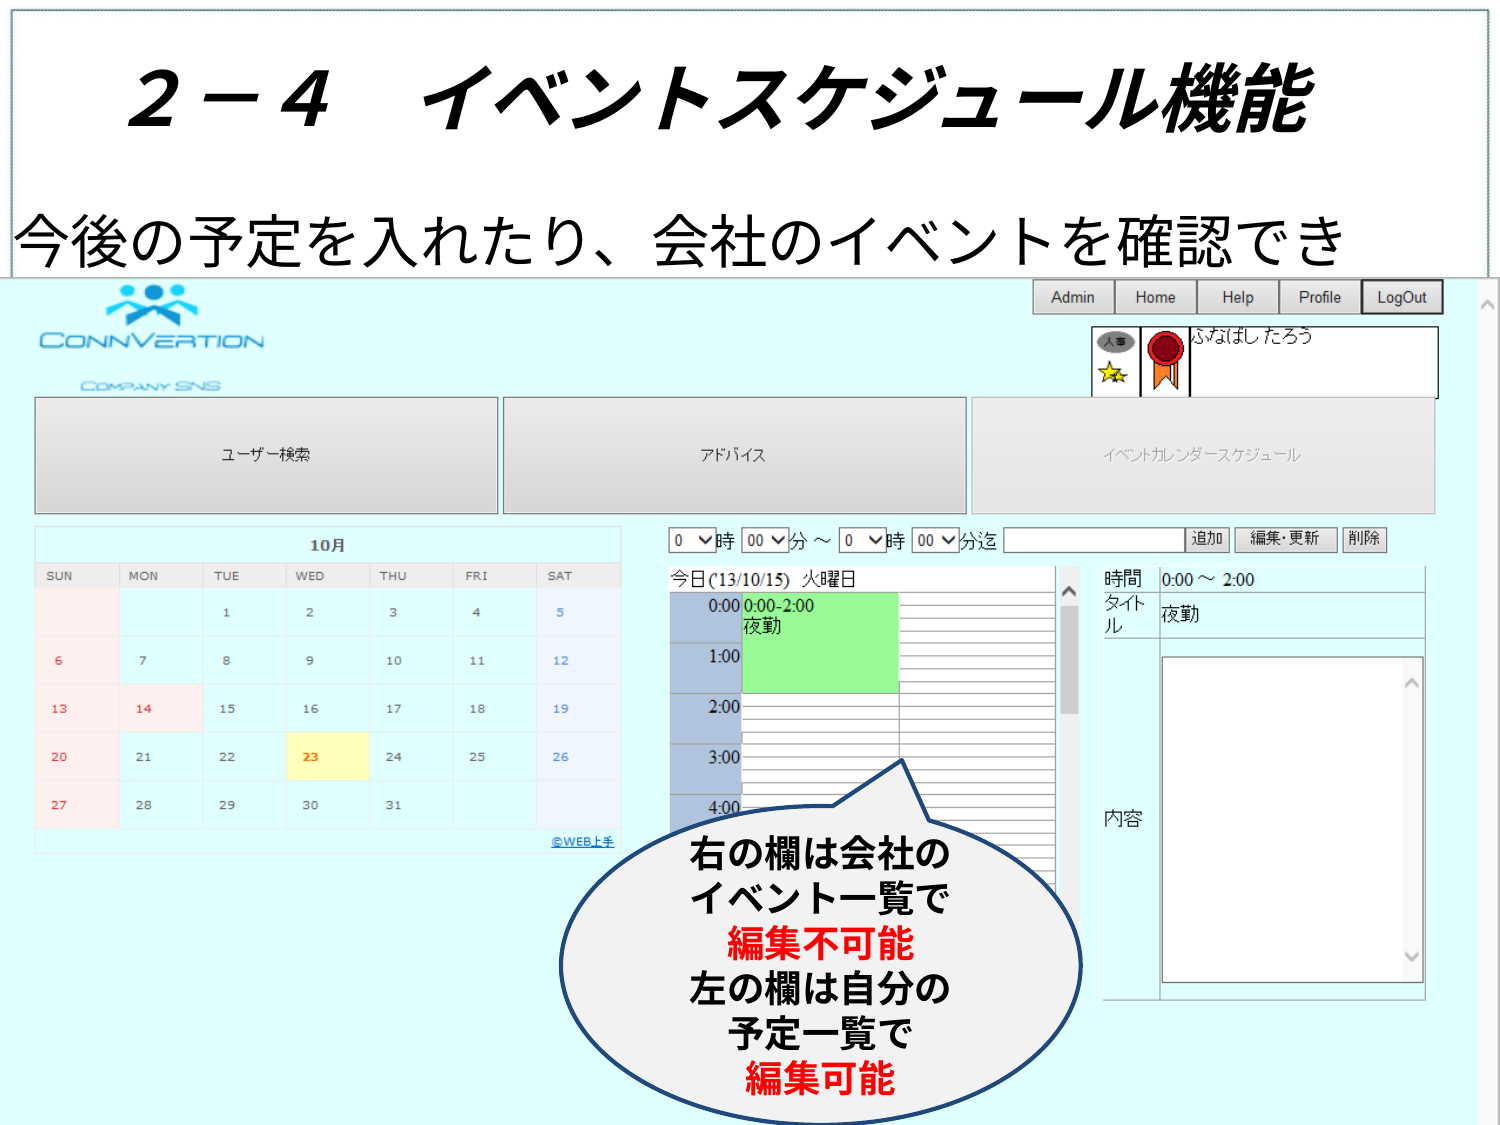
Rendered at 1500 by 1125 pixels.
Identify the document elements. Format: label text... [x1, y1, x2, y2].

picture [0, 0, 1500, 1125]
text_box 今後の予定を入れたり、会社のイベントを確認できる [0, 197, 1374, 265]
title ２－４ イベントスケジュール機能 [0, 30, 1418, 162]
